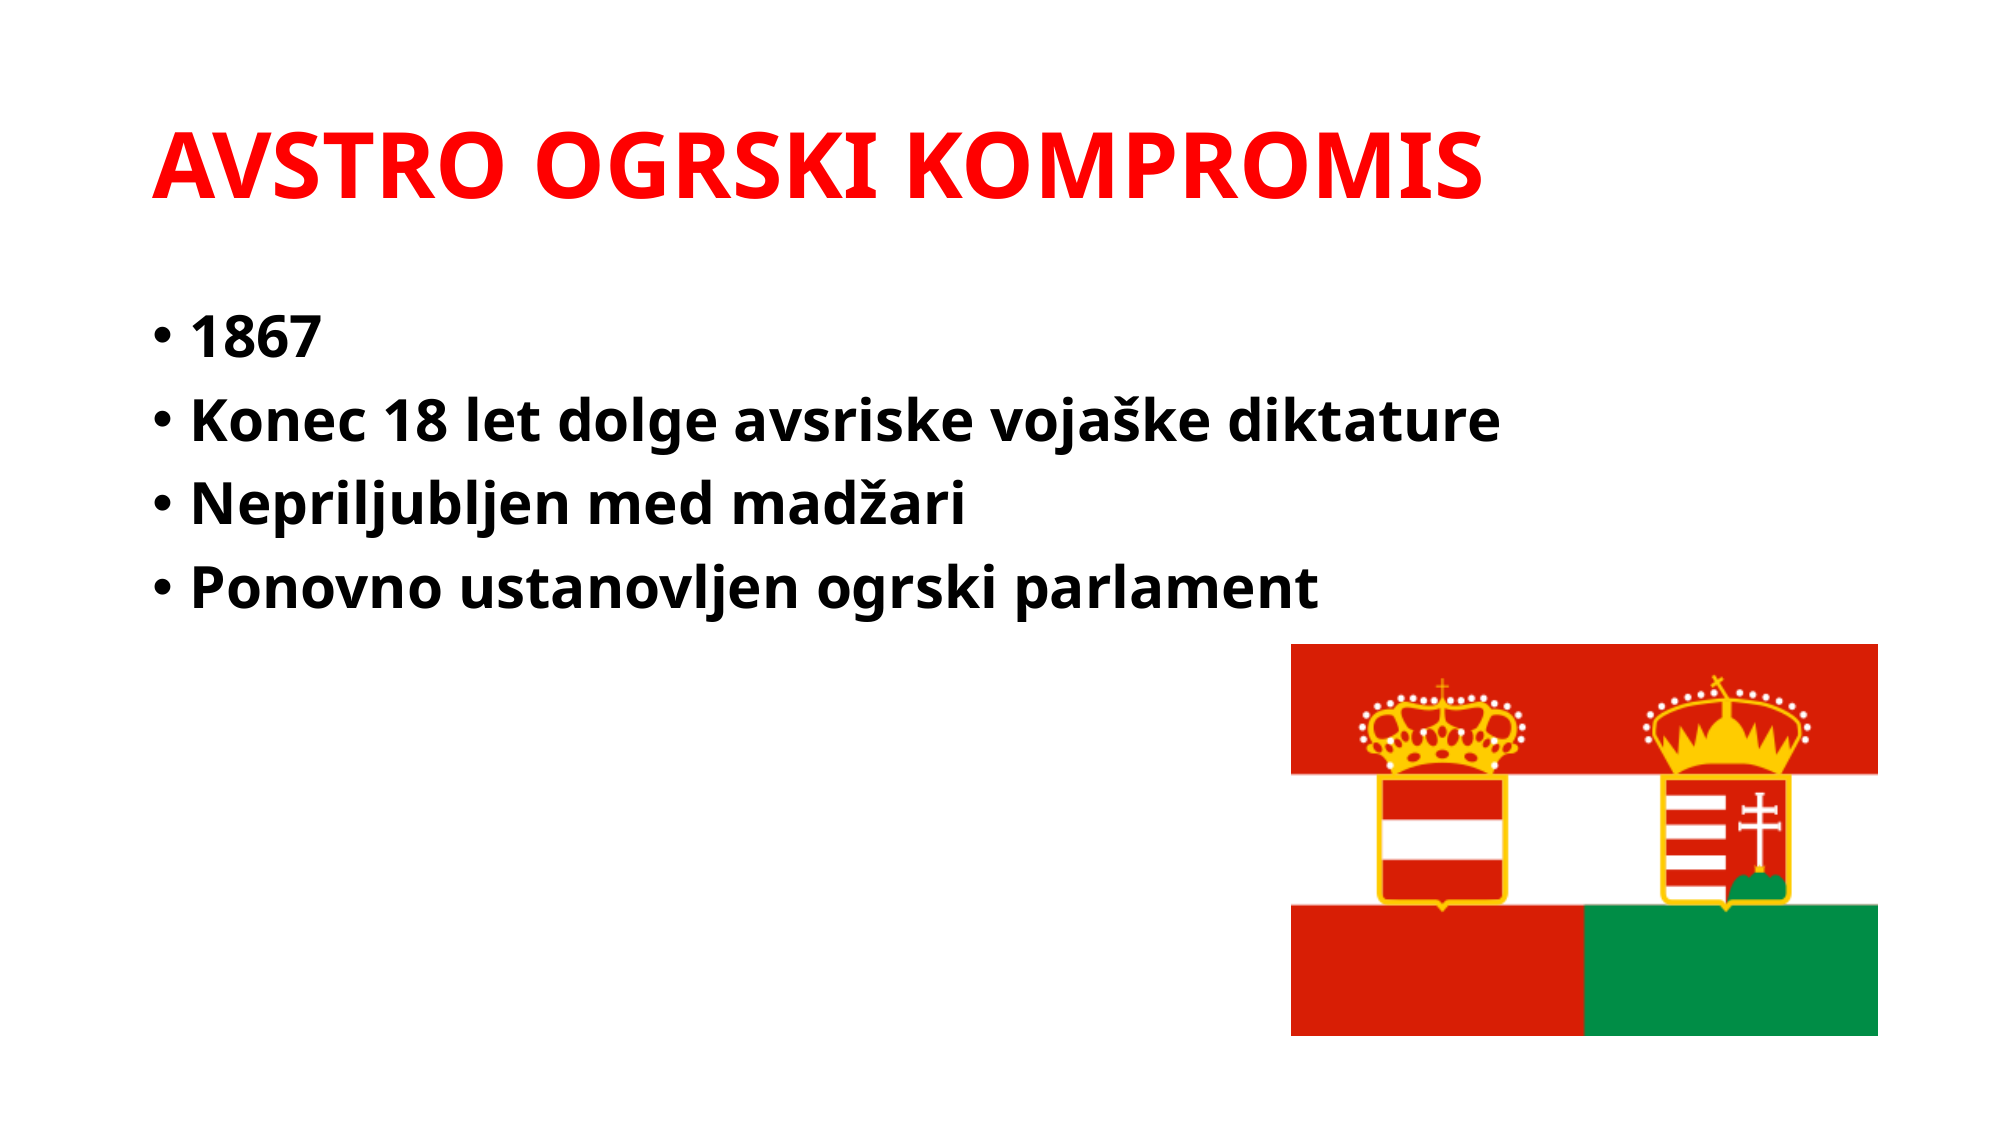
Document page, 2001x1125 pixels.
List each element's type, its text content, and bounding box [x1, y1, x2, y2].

list 1867 Konec 18 let dolge avsriske vojaške diktature Nepriljubljen med madžari Ponovno ustanovljen ogrski parlament [137, 299, 1863, 1014]
title AVSTRO OGRSKI KOMPROMIS [137, 59, 1863, 278]
picture [1291, 644, 1878, 1036]
